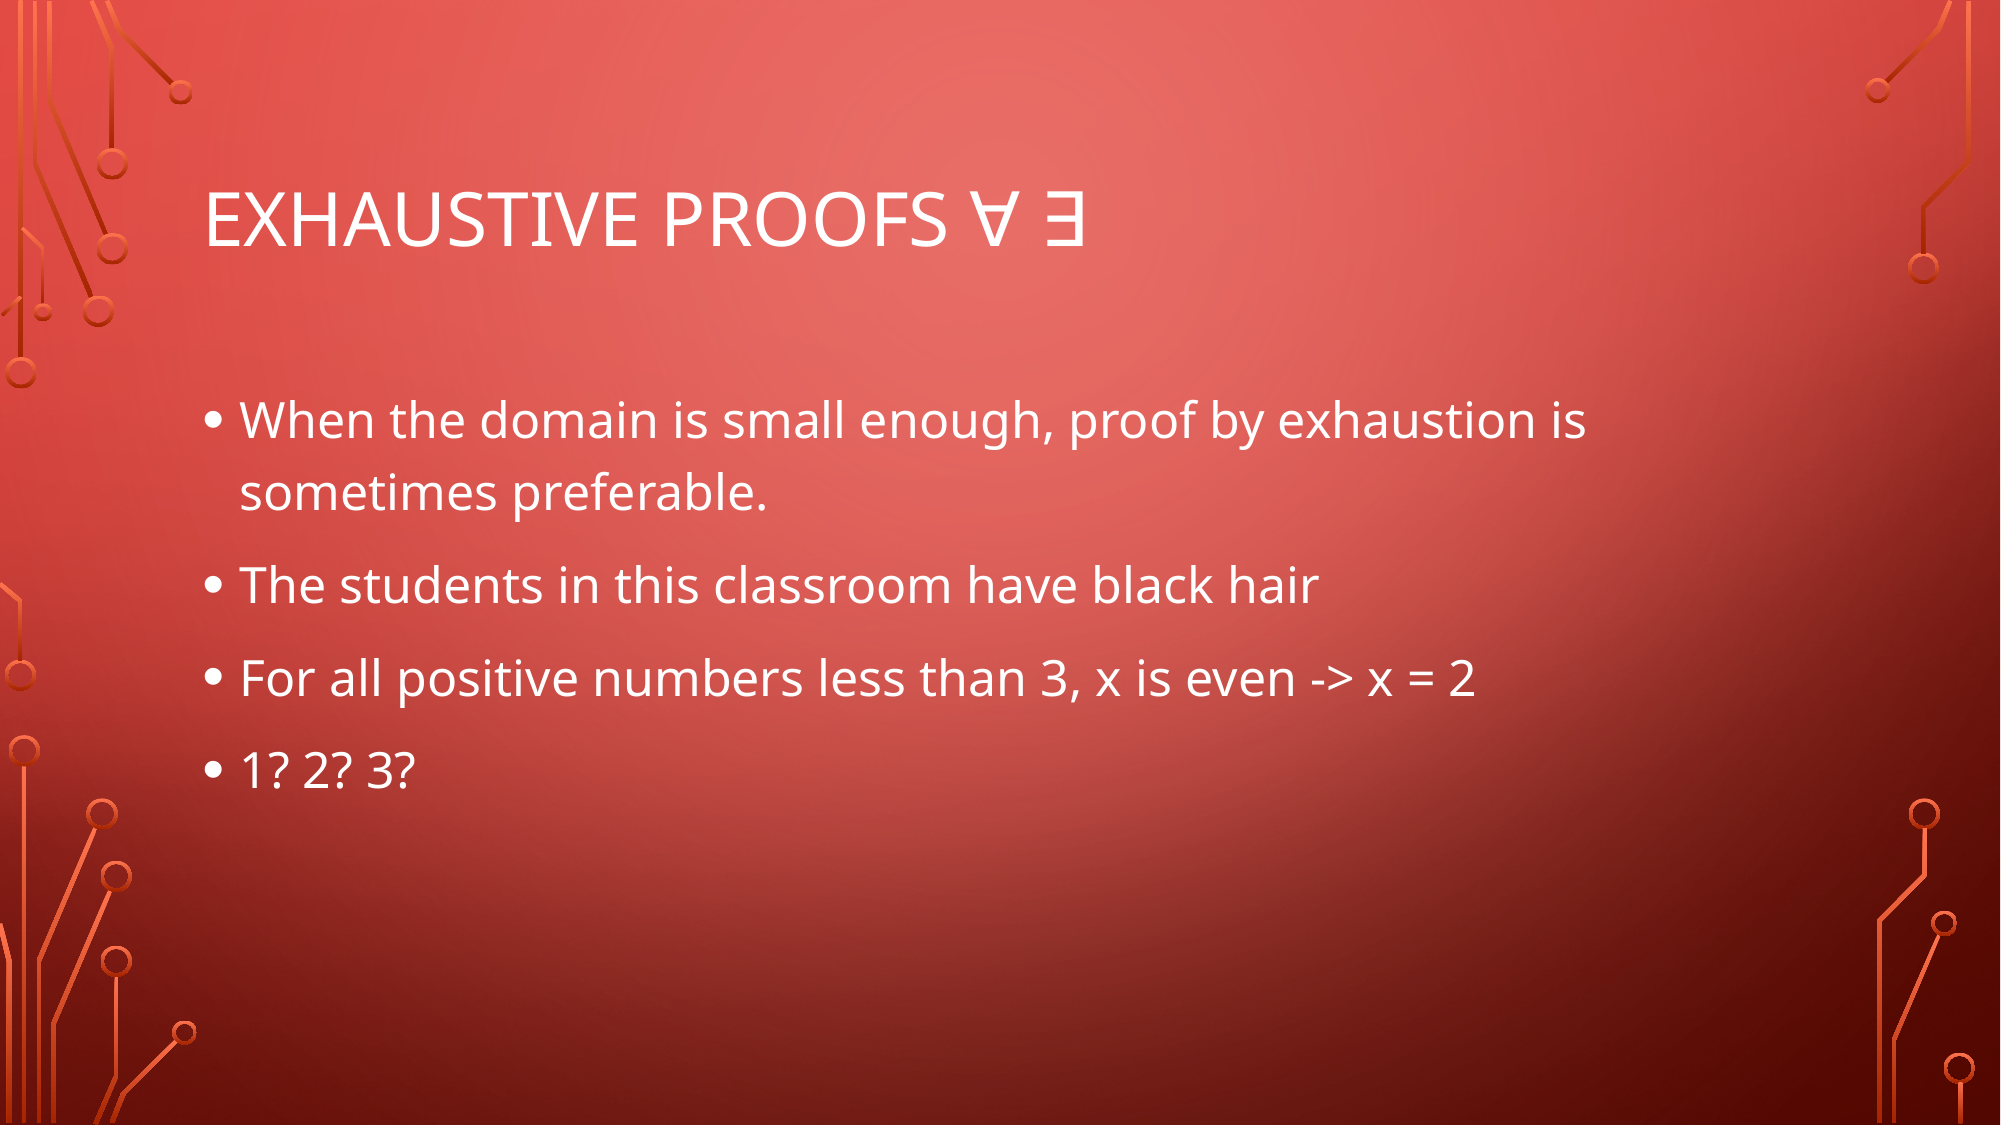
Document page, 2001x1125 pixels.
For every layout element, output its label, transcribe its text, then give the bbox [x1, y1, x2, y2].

title Exhaustive Proofs ∀ ∃ [187, 101, 1813, 344]
list When the domain is small enough, proof by exhaustion is sometimes preferable. The students in this classroom have black hair For all positive numbers less than 3, x is even -> x = 2 1? 2? 3? [187, 369, 1813, 950]
